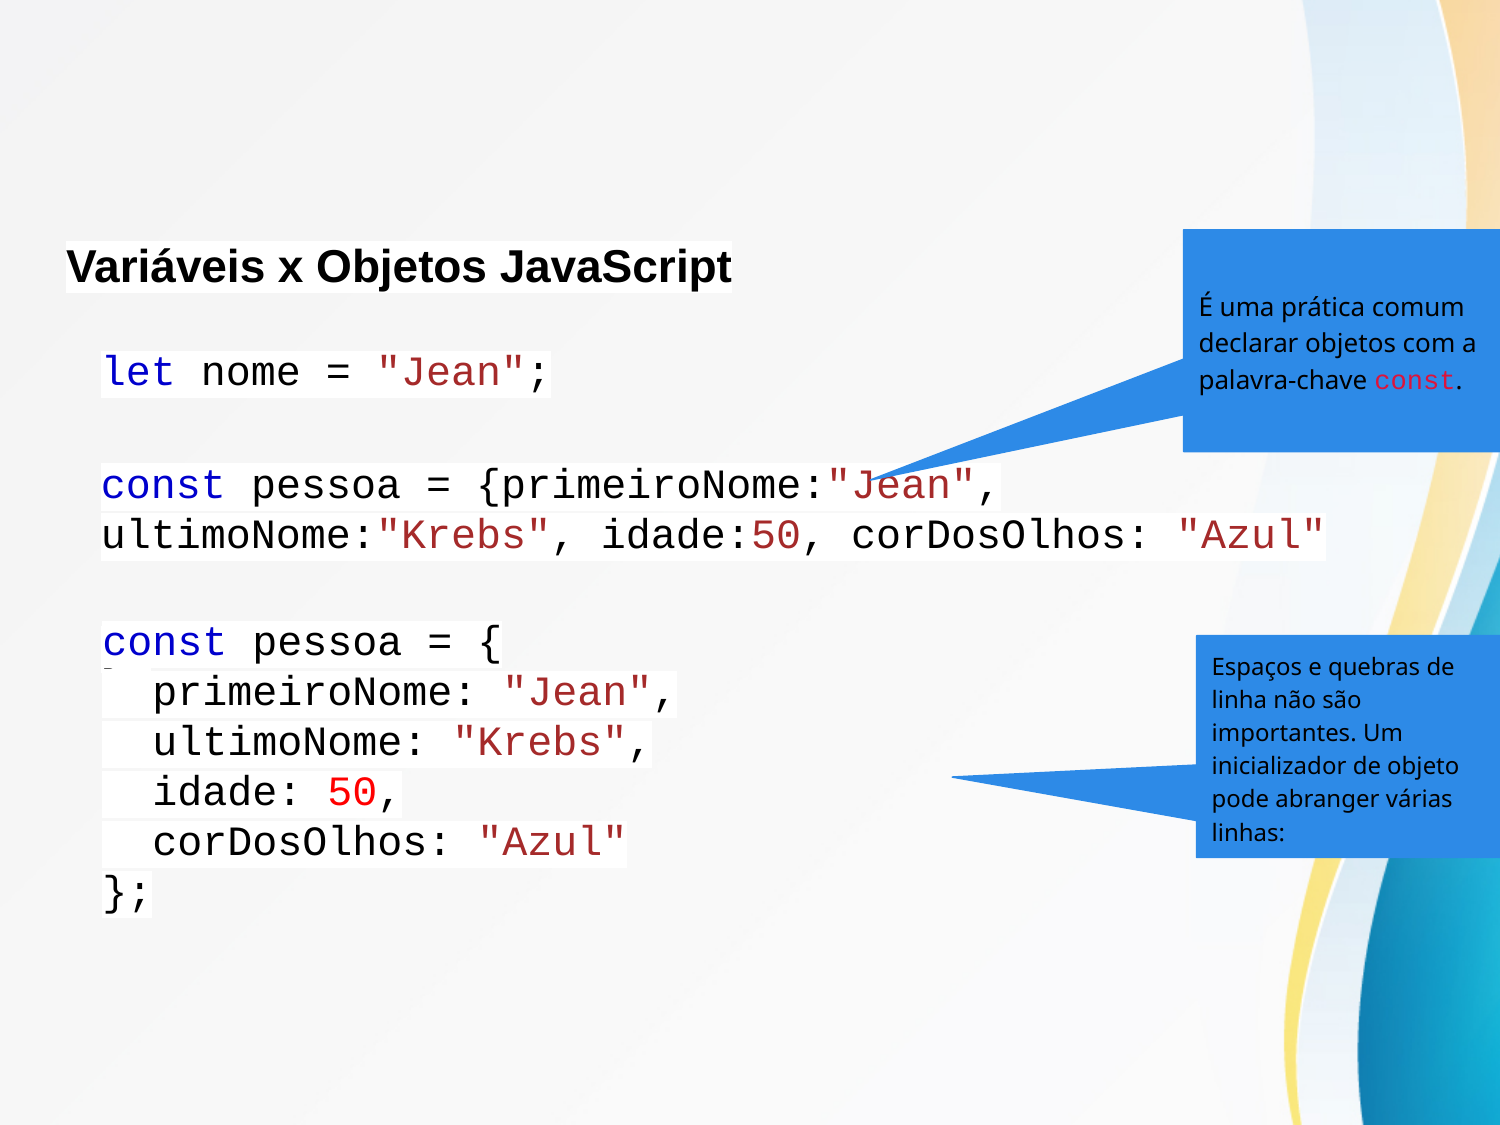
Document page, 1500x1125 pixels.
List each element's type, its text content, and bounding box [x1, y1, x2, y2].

picture [0, 0, 1500, 1125]
text_box É uma prática comum declarar objetos com a palavra-chave const. [870, 229, 1500, 481]
text_box Espaços e quebras de linha não são importantes. Um inicializador de objeto pode abranger várias linhas: [1066, 635, 1500, 858]
list let nome = "Jean"; const pessoa = {primeiroNome:"Jean", ultimoNome:"Krebs", idade:50, corDosOlhos: "Azul" }; [66, 328, 1500, 563]
title Variáveis x Objetos ​​JavaScript [50, 213, 1450, 308]
text_box const pessoa = { primeiroNome: "Jean", ultimoNome: "Krebs", idade: 50, corDosOlhos: "Azul" }; [87, 598, 1066, 929]
